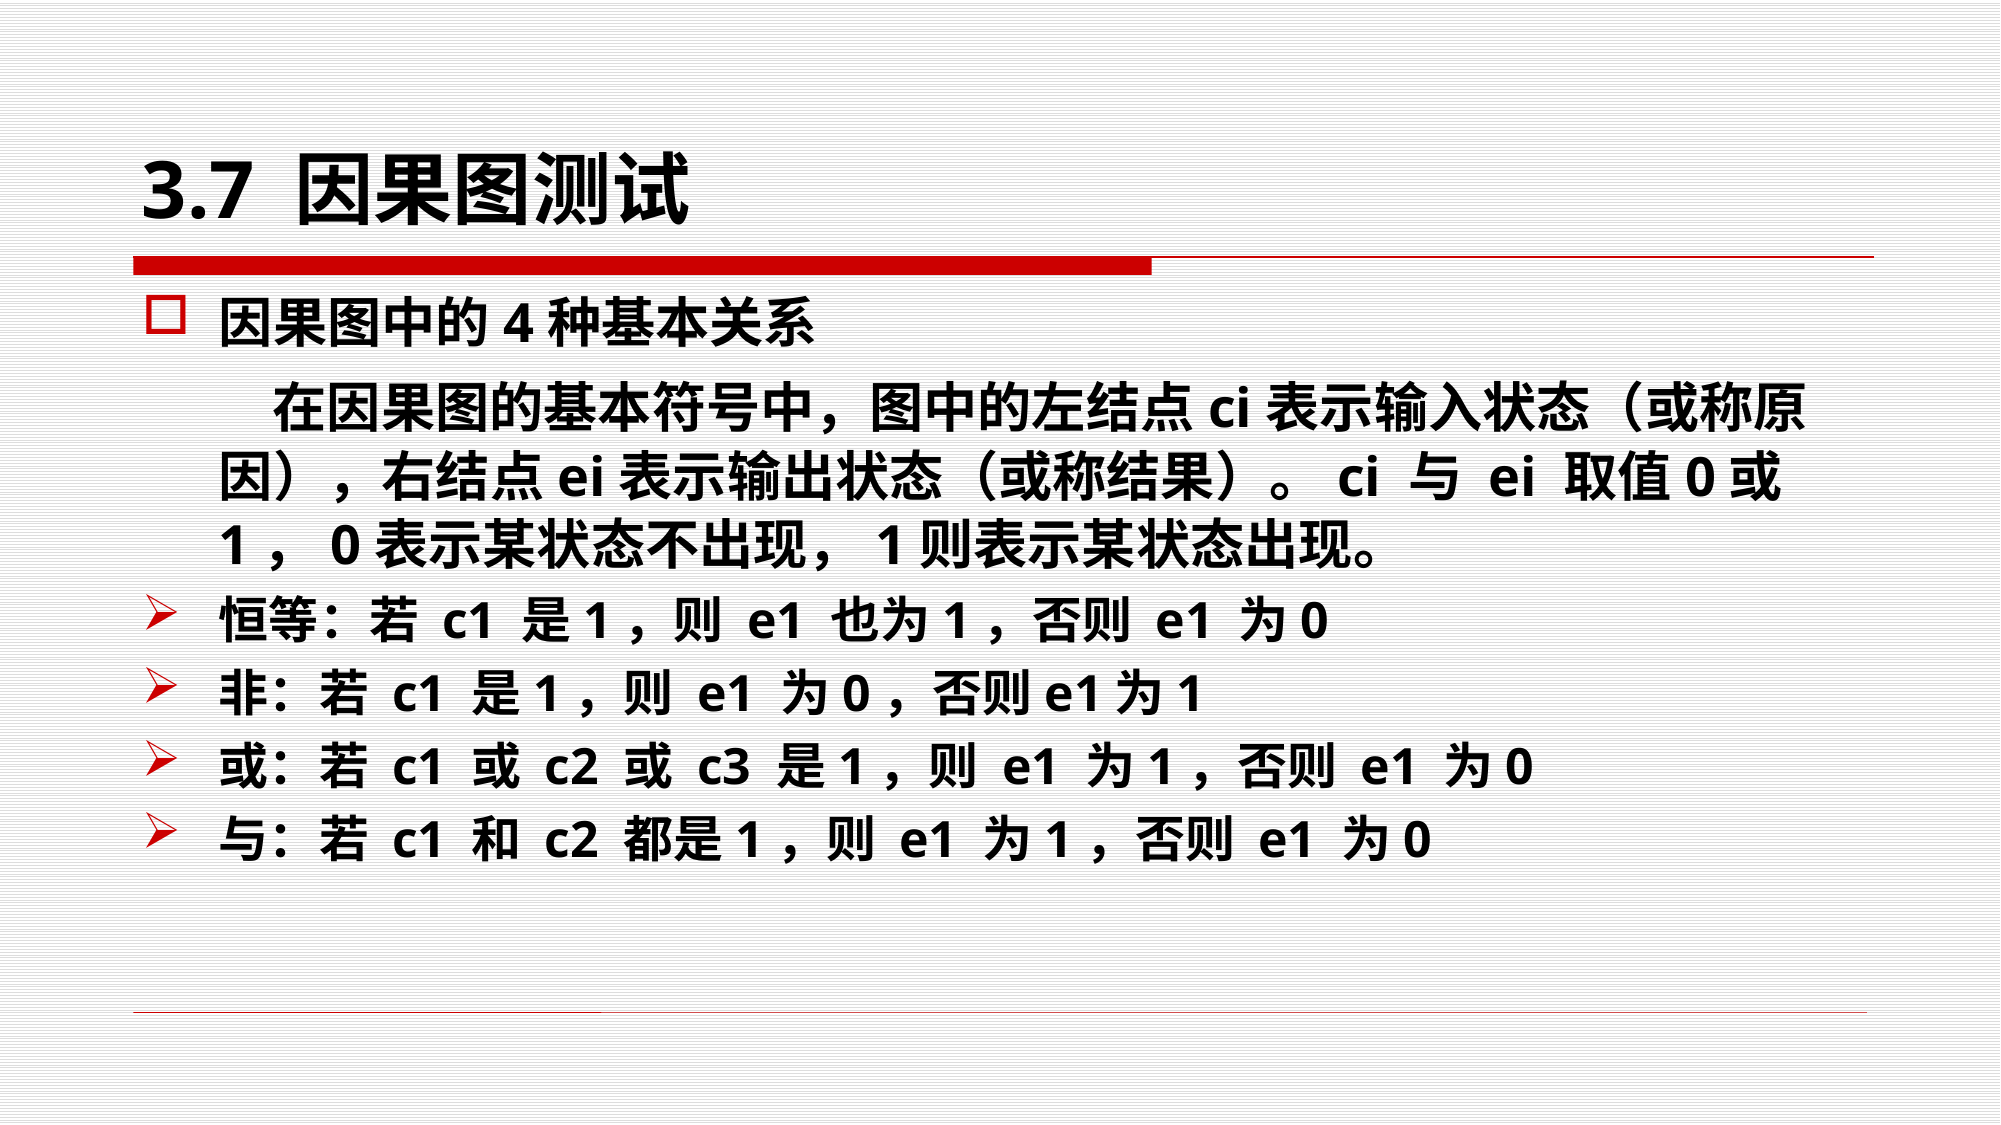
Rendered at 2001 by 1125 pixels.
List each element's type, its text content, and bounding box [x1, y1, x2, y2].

list 因果图中的4种基本关系 在因果图的基本符号中，图中的左结点ci表示输入状态（或称原因），右结点ei表示输出状态（或称结果）。ci 与 ei 取值0或1，0表示某状态不出现，1则表示某状态出现。 恒等：若 c1 是1，则 e1 也为1，否则 e1 为0 非：若 c1 是1，则 e1 为0，否则e1为1 或：若 c1 或 c2 或 c3 是1，则 e1 为1，否则 e1 为0 与：若 c1 和 c2 都是1，则 e1 为1，否则 e1 为0 [126, 261, 1892, 1106]
text_box 3.7 因果图测试 [126, 42, 1440, 243]
